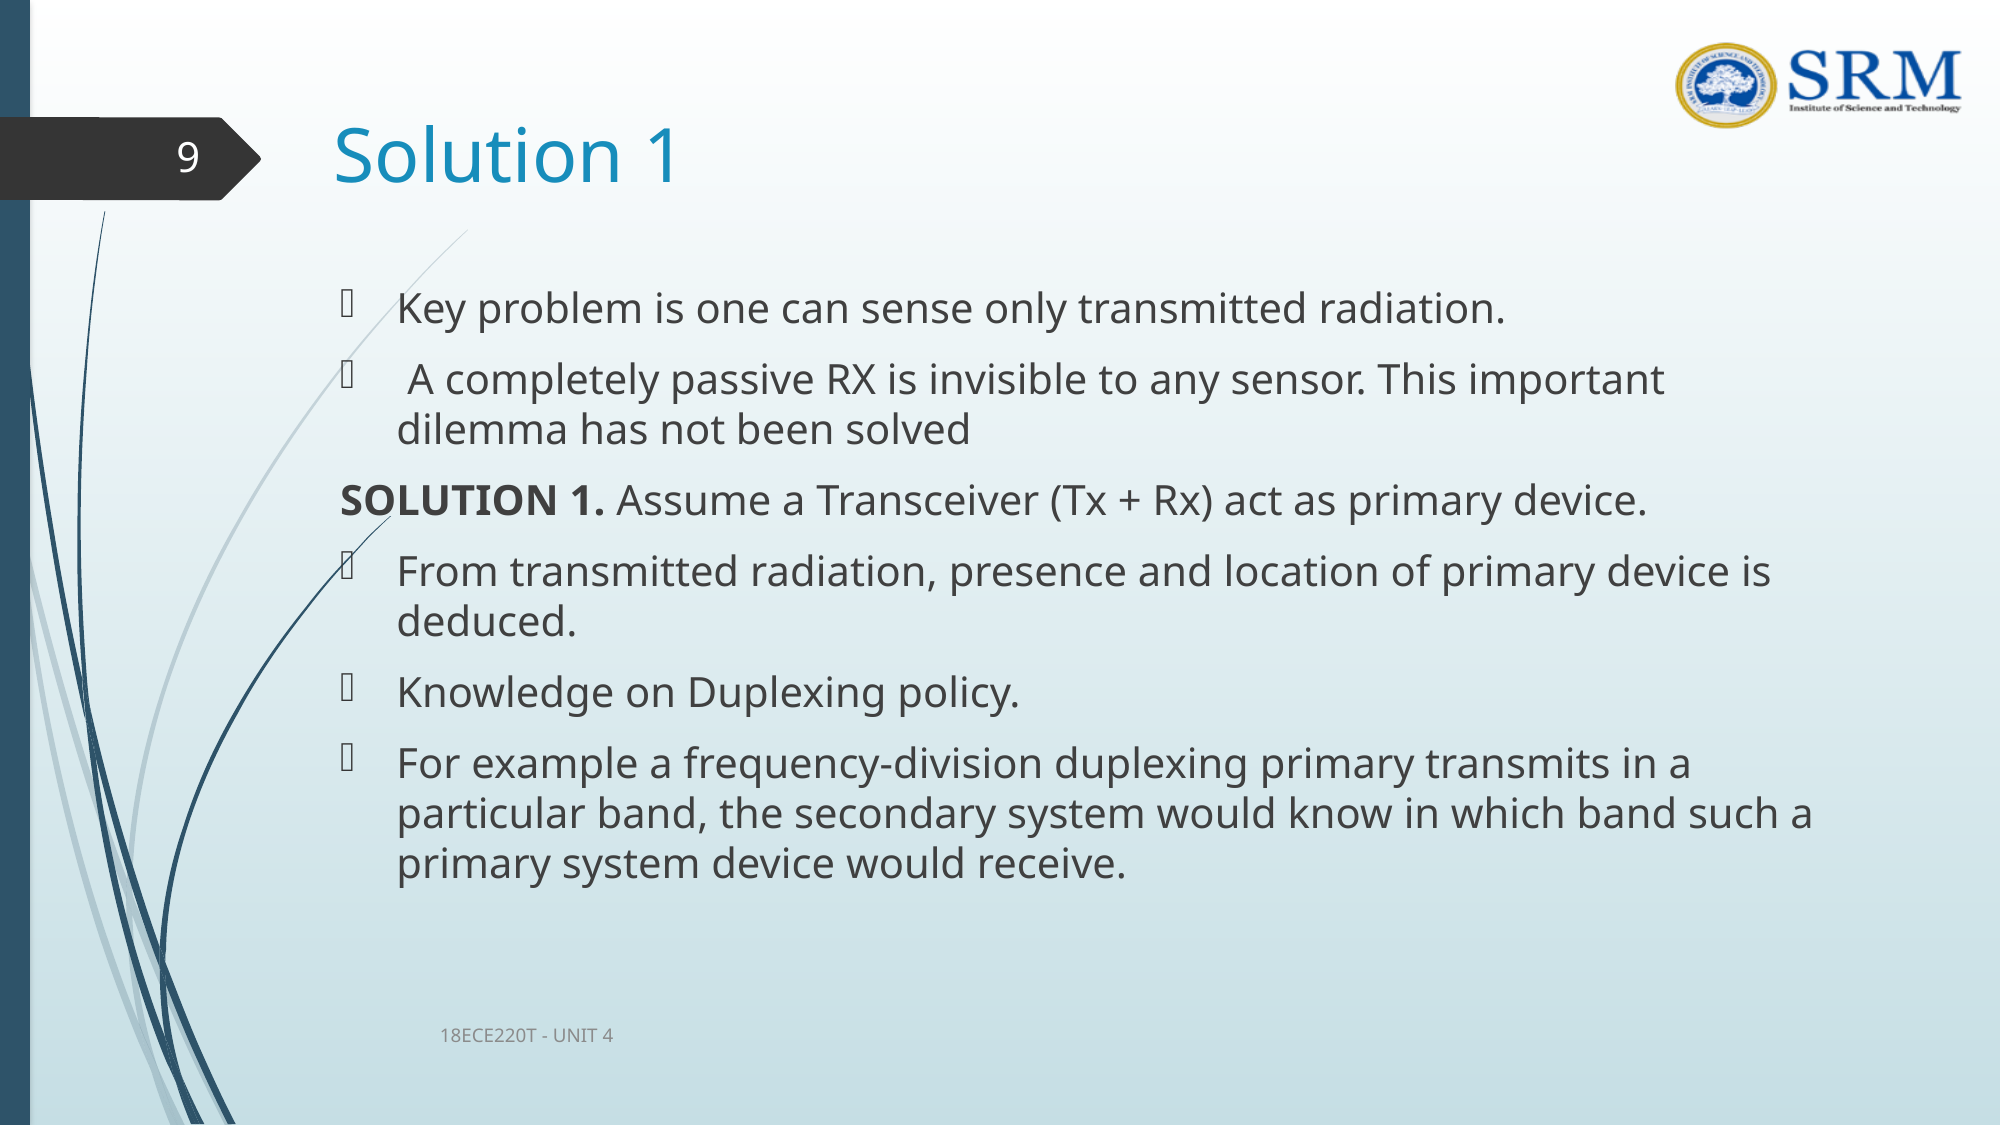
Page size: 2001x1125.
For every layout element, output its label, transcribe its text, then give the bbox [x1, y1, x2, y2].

footer 18ECE220T - UNIT 4 [424, 1006, 1675, 1067]
title Solution 1 [318, 99, 1781, 245]
picture [1674, 17, 1963, 156]
list Key problem is one can sense only transmitted radiation. A completely passive RX is invisible to any sensor. This important dilemma has not been solved SOLUTION 1. Assume a Transceiver (Tx + Rx) act as primary device. From transmitted radiation, presence and location of primary device is deduced. Knowledge on Duplexing policy. For example a frequency-division duplexing primary transmits in a particular band, the secondary system would know in which band such a primary system device would receive. [325, 274, 1847, 1007]
slide_number 9 [87, 129, 216, 190]
